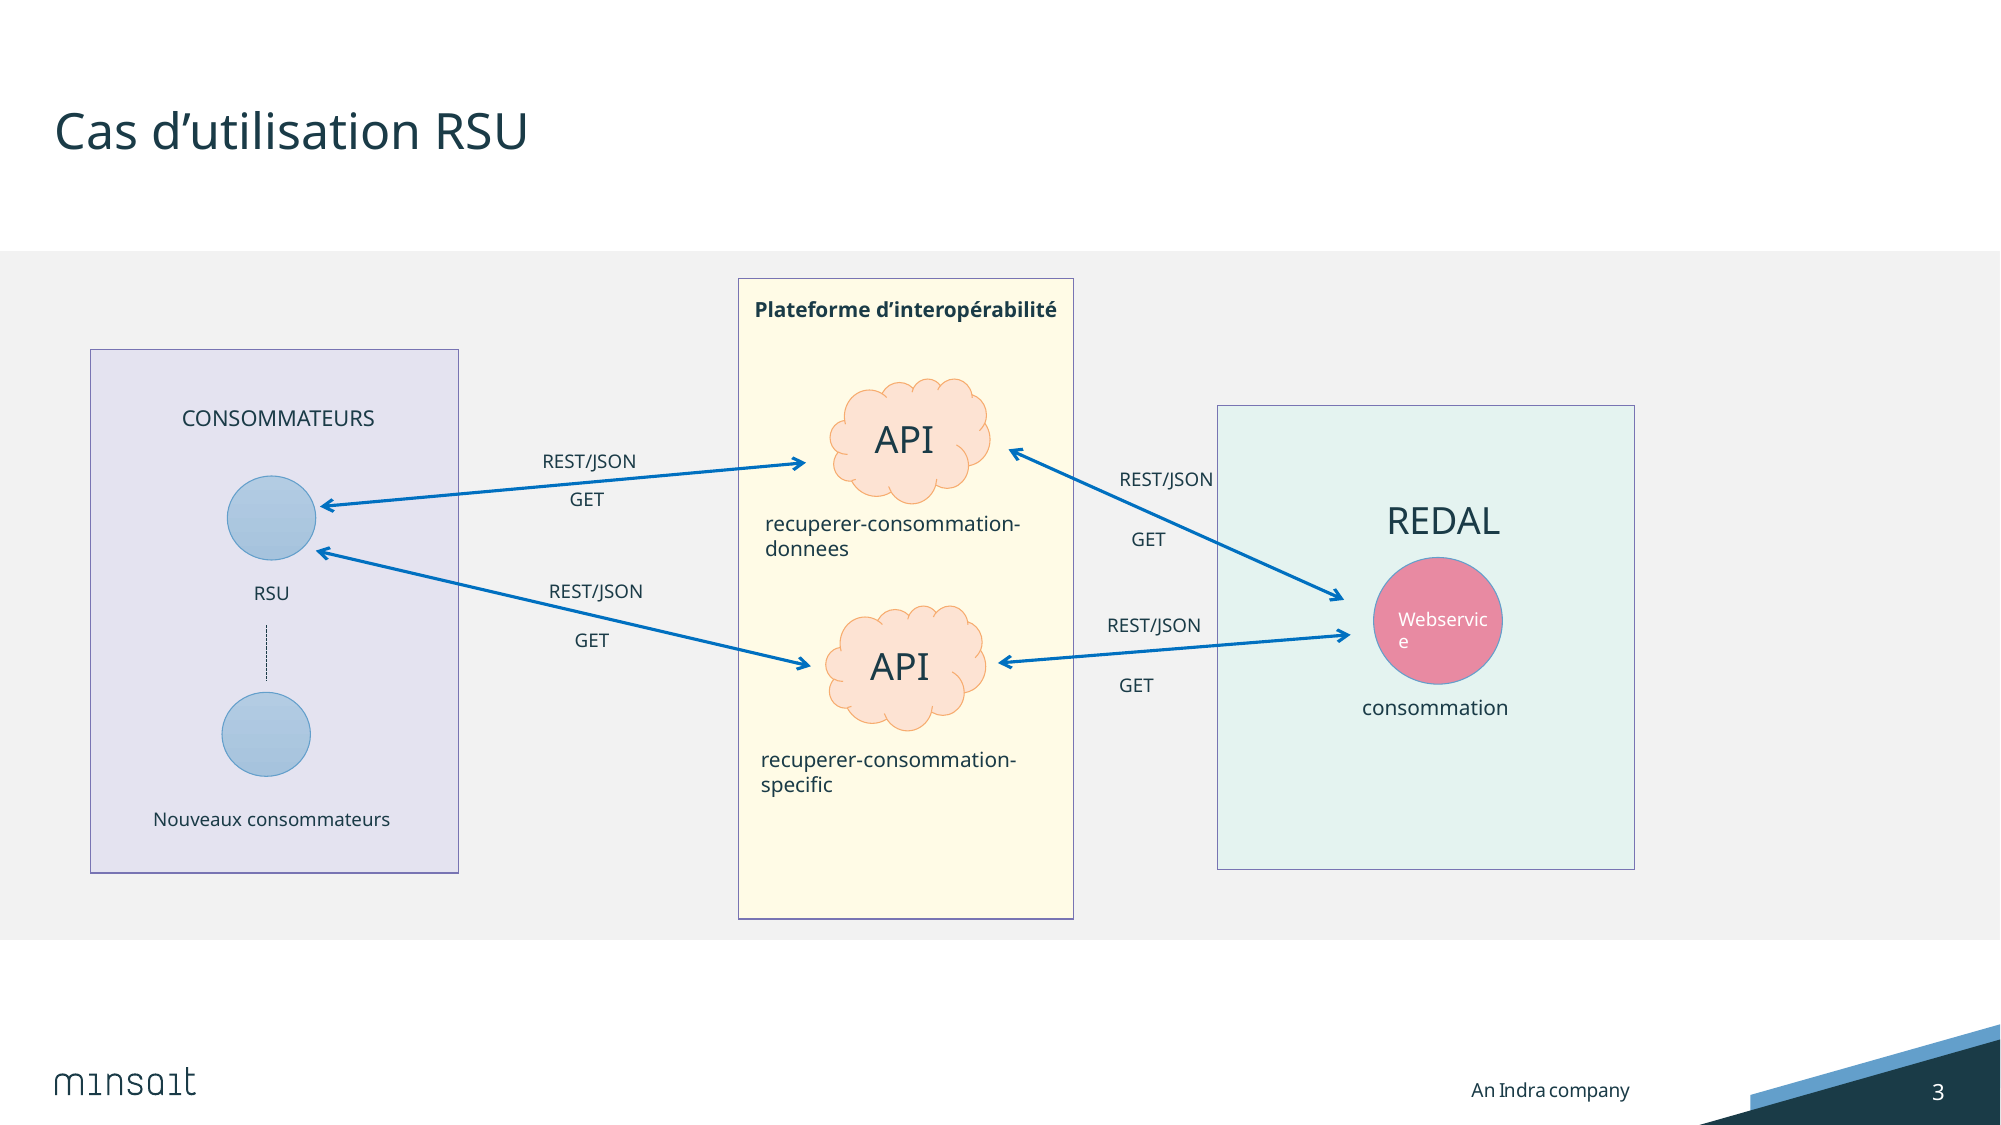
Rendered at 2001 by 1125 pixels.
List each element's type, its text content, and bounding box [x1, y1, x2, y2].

picture [0, 251, 2000, 940]
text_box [1008, 449, 1345, 600]
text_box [319, 462, 807, 507]
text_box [315, 550, 811, 667]
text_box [997, 634, 1351, 664]
title Cas d’utilisation RSU [55, 106, 1945, 251]
